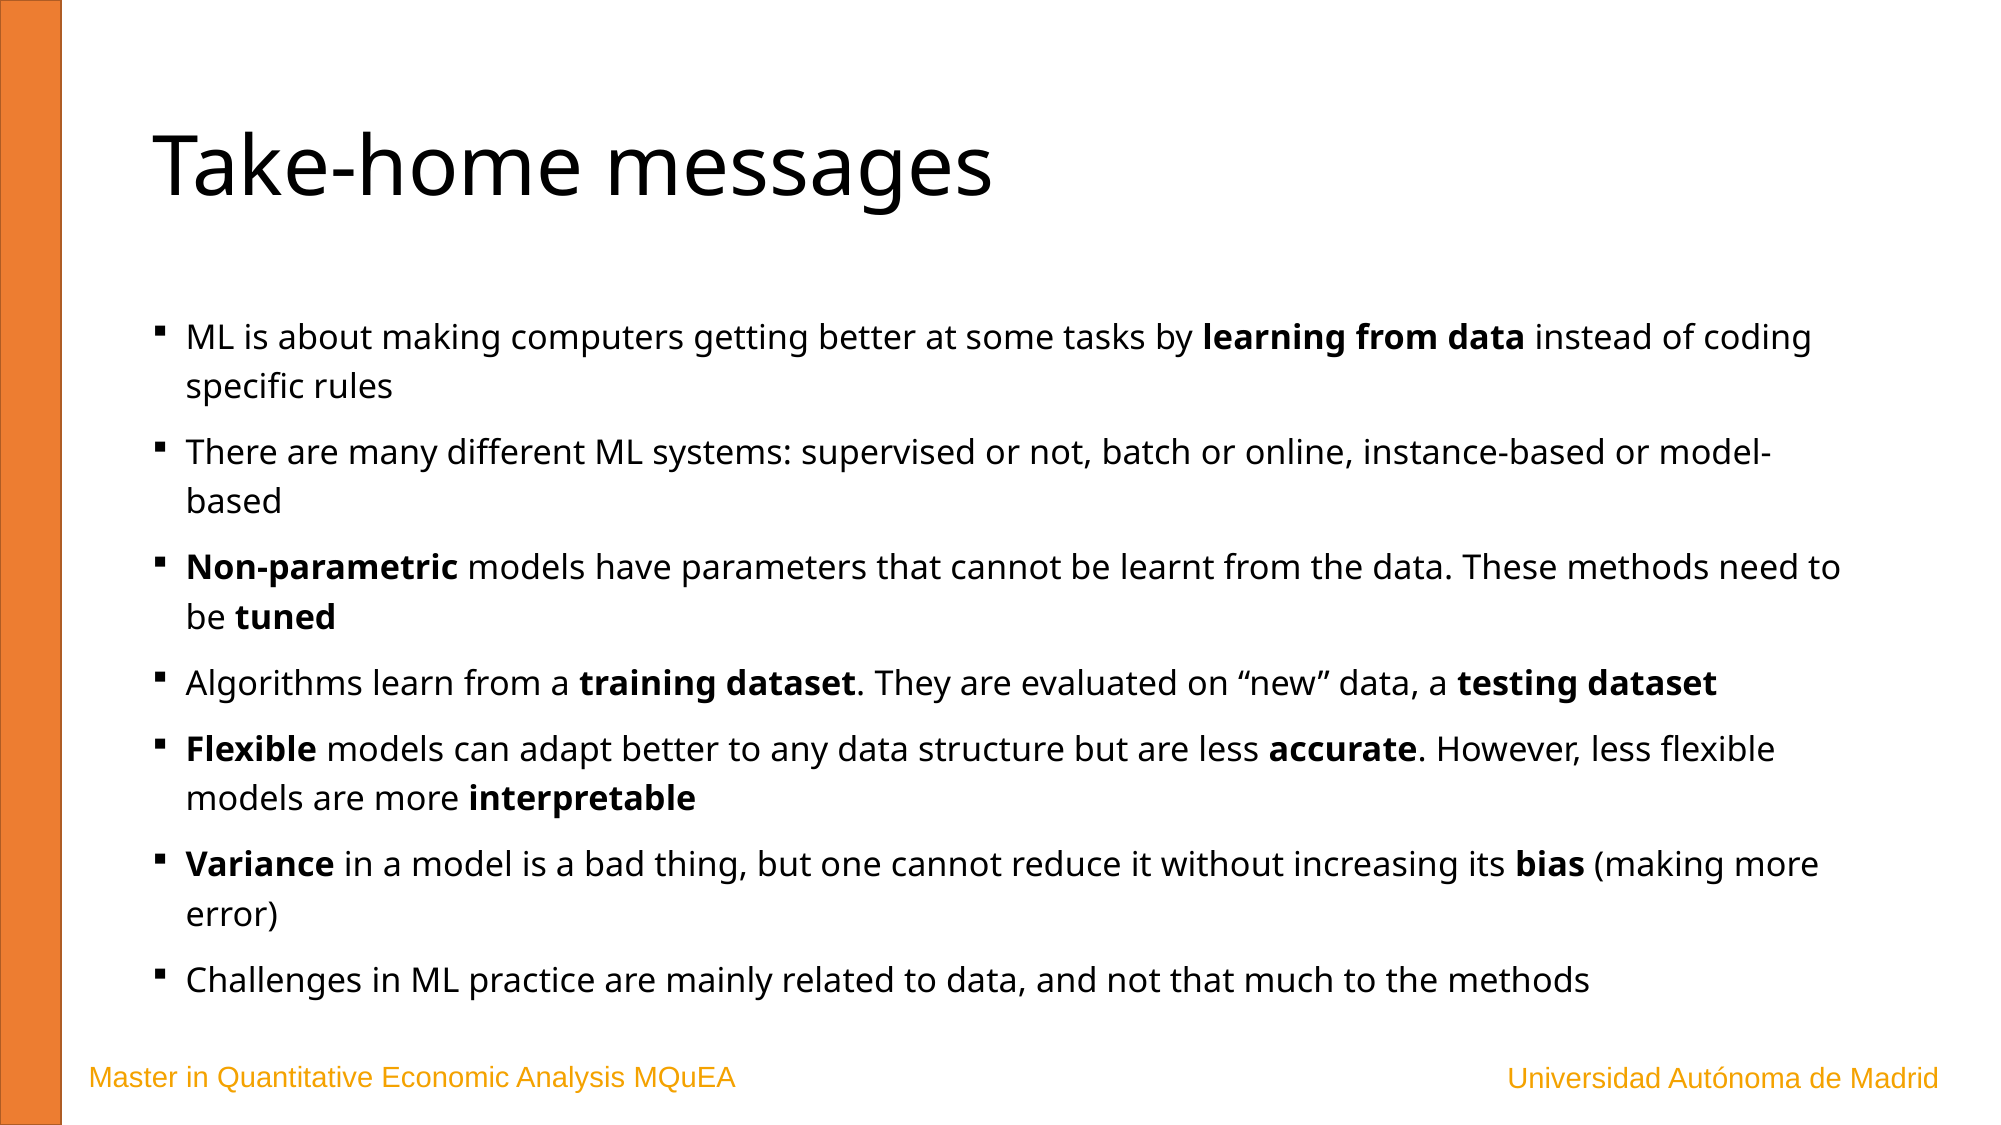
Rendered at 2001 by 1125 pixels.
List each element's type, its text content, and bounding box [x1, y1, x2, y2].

text_box Master in Quantitative Economic Analysis MQuEA [73, 1050, 1014, 1101]
text_box Universidad Autónoma de Madrid [1014, 1052, 1955, 1102]
text_box [0, 0, 62, 1125]
list ML is about making computers getting better at some tasks by learning from data instead of coding specific rules There are many different ML systems: supervised or not, batch or online, instance-based or model-based Non-parametric models have parameters that cannot be learnt from the data. These methods need to be tuned Algorithms learn from a training dataset. They are evaluated on “new” data, a testing dataset Flexible models can adapt better to any data structure but are less accurate. However, less flexible models are more interpretable Variance in a model is a bad thing, but one cannot reduce it without increasing its bias (making more error) Challenges in ML practice are mainly related to data, and not that much to the methods [137, 299, 1863, 1014]
title Take-home messages [137, 59, 1863, 278]
